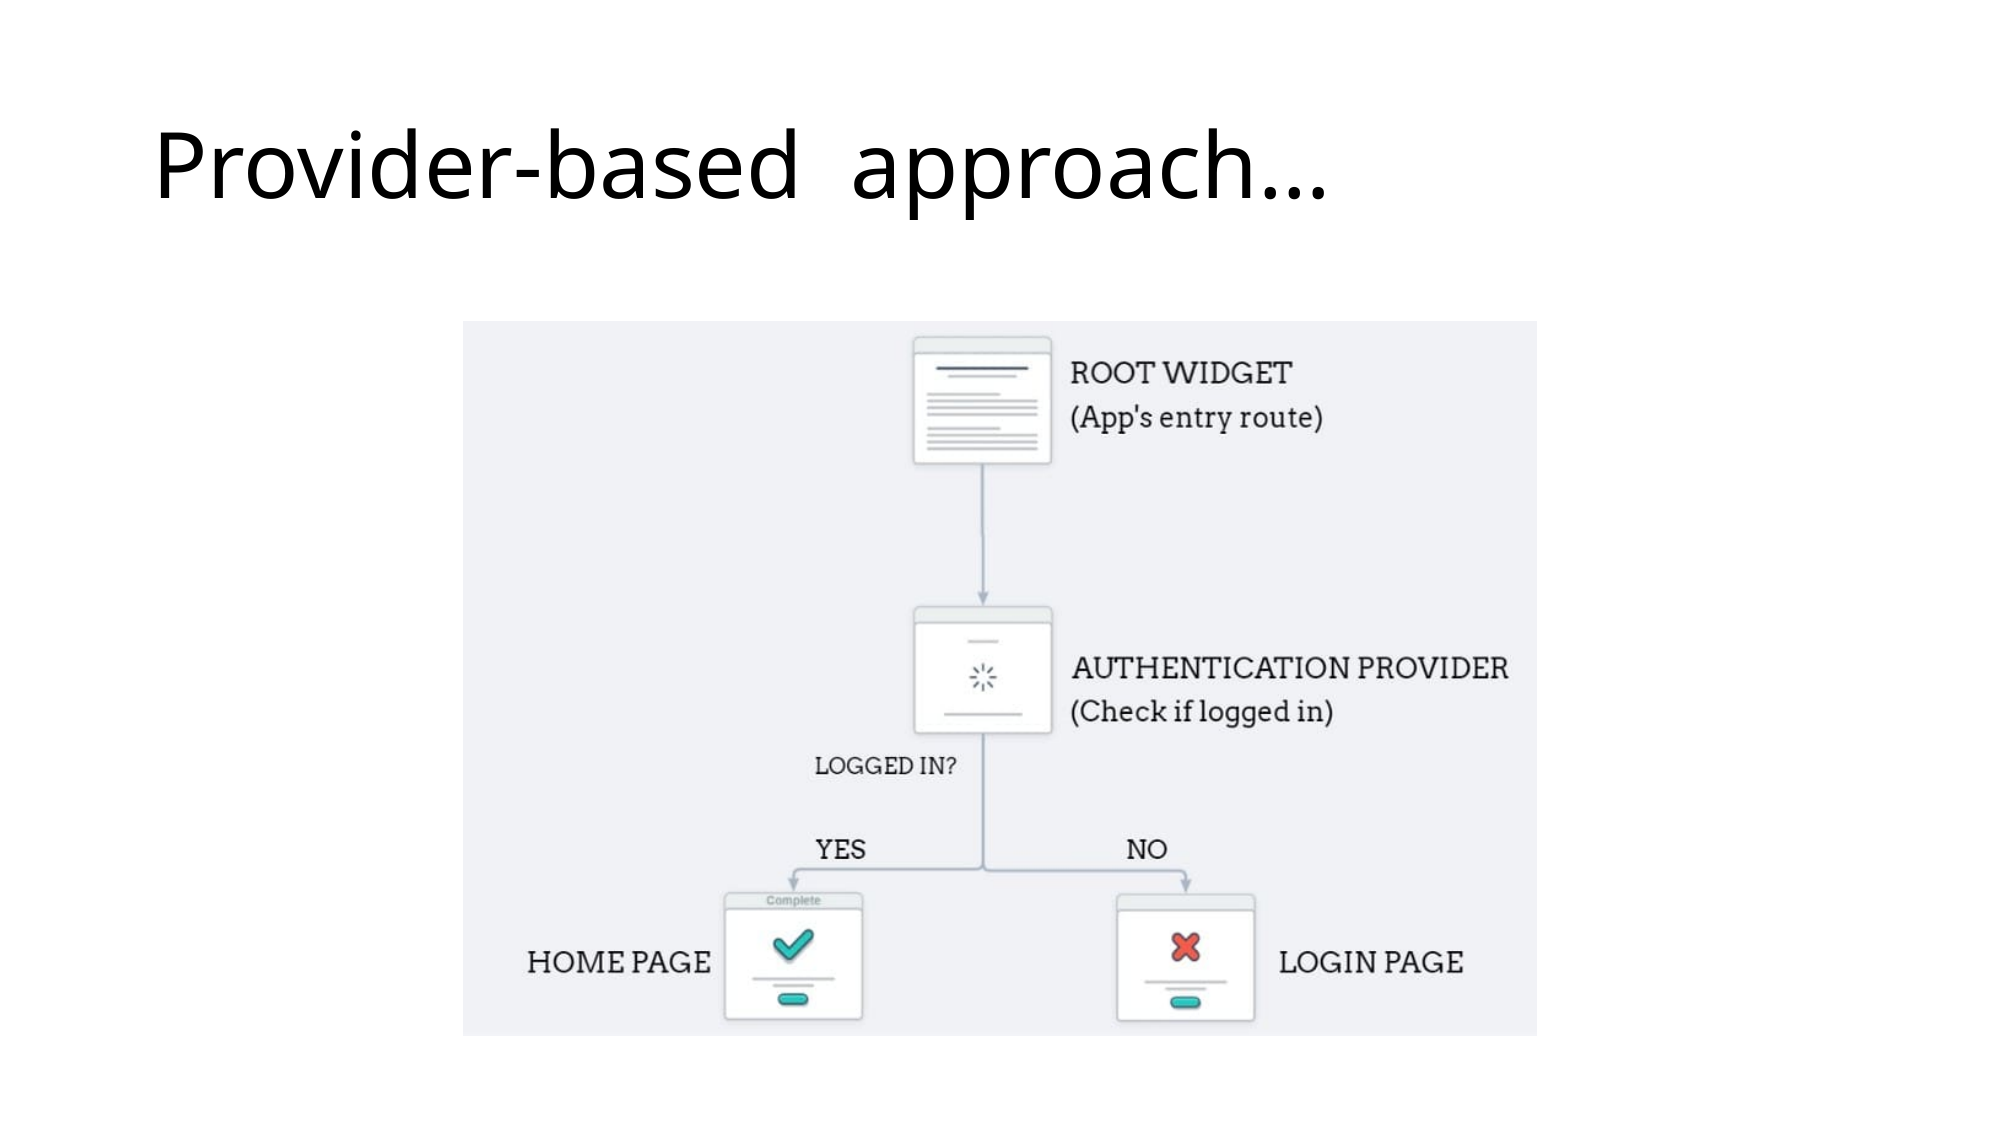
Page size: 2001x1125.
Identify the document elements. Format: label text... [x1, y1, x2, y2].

title Provider-based approach… [137, 59, 1863, 278]
picture [463, 321, 1537, 1036]
